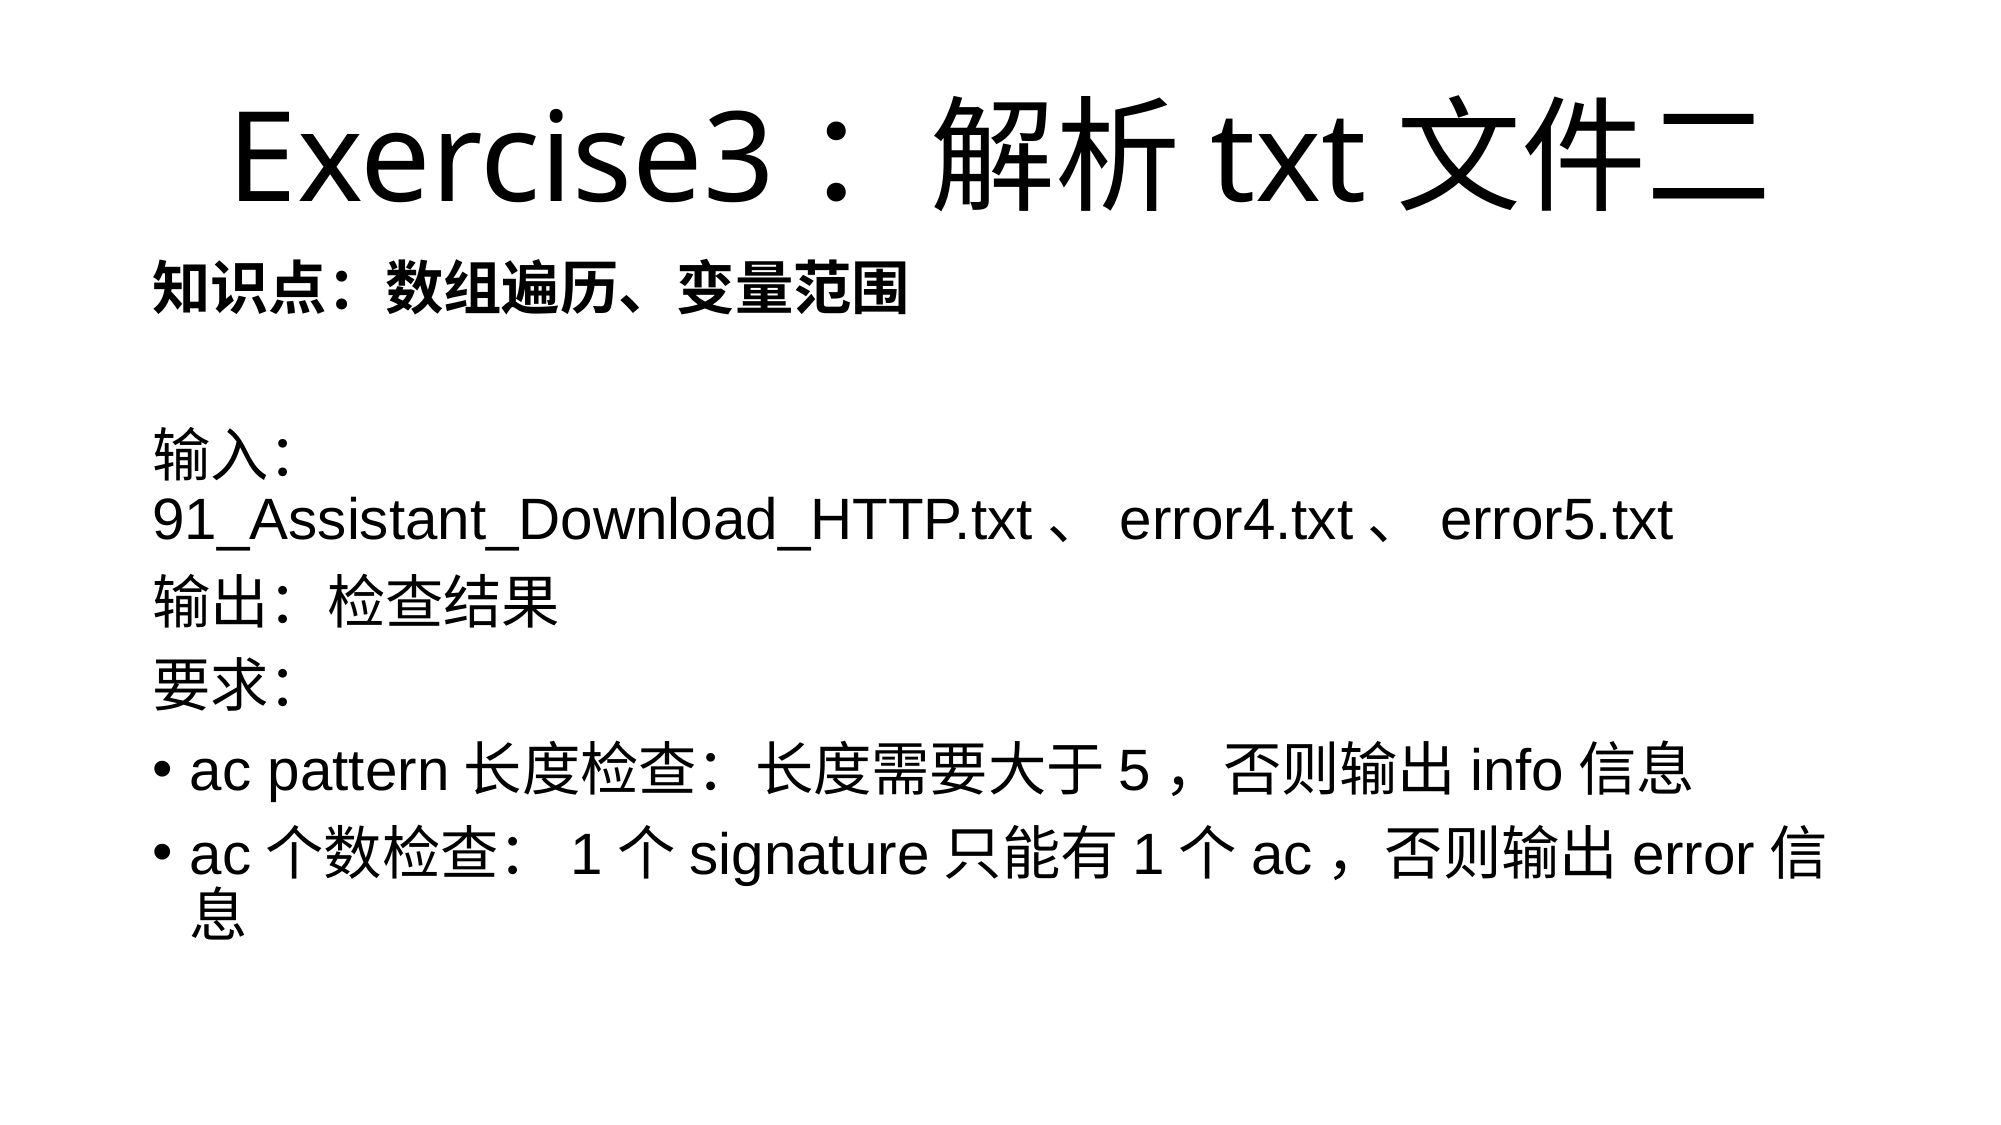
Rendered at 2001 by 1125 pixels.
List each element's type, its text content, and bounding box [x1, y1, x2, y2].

list 知识点：数组遍历、变量范围 输入：91_Assistant_Download_HTTP.txt、error4.txt、error5.txt 输出：检查结果 要求： ac pattern长度检查：长度需要大于5，否则输出info信息 ac个数检查：1个signature只能有1个ac，否则输出error信息 [137, 251, 1863, 1112]
title Exercise3：解析txt文件二 [137, 59, 1863, 251]
